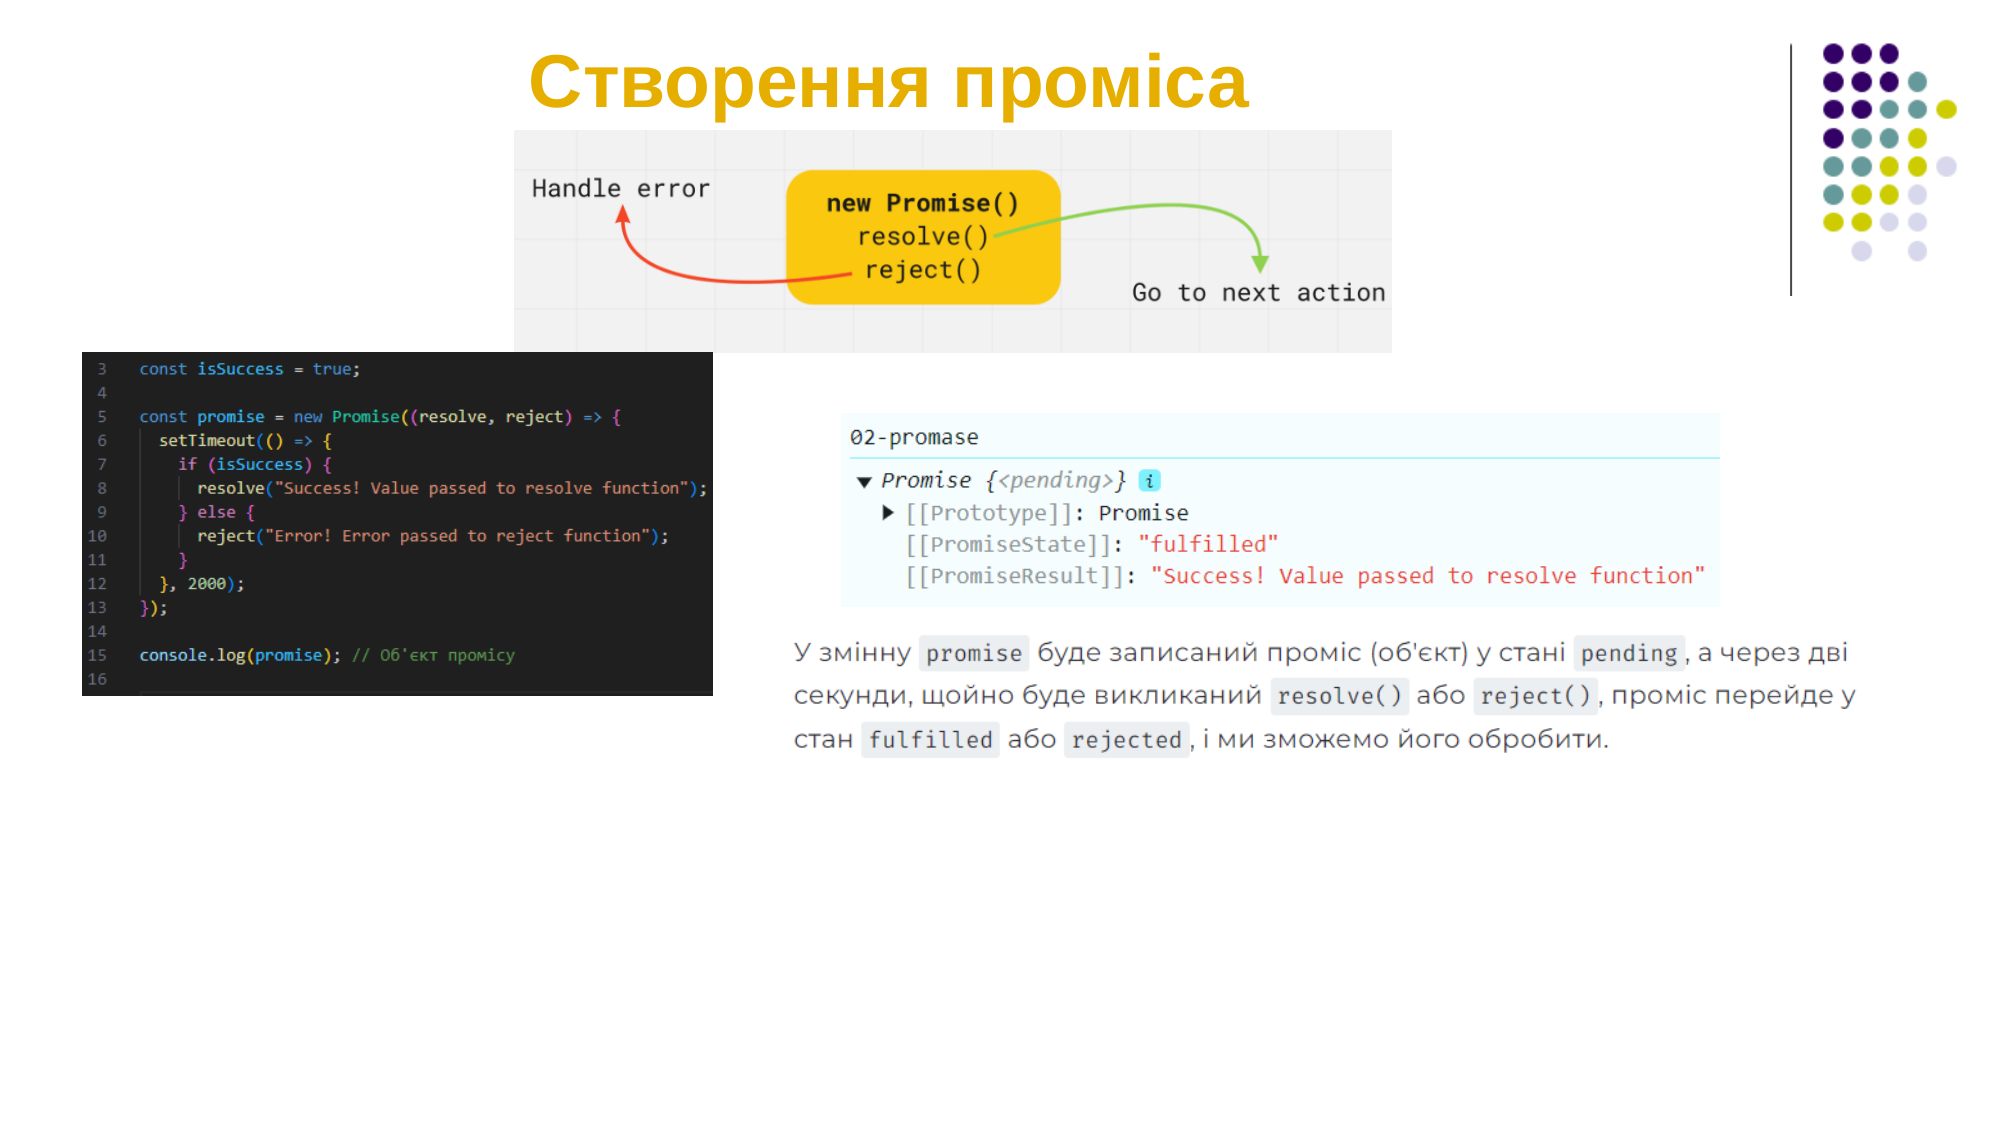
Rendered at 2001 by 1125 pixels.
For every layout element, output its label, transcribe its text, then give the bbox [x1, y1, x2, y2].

picture [1767, 25, 1968, 296]
picture [783, 634, 1918, 762]
text_box Створення проміса [514, 25, 1528, 131]
picture [82, 130, 1392, 696]
picture [841, 413, 1720, 607]
